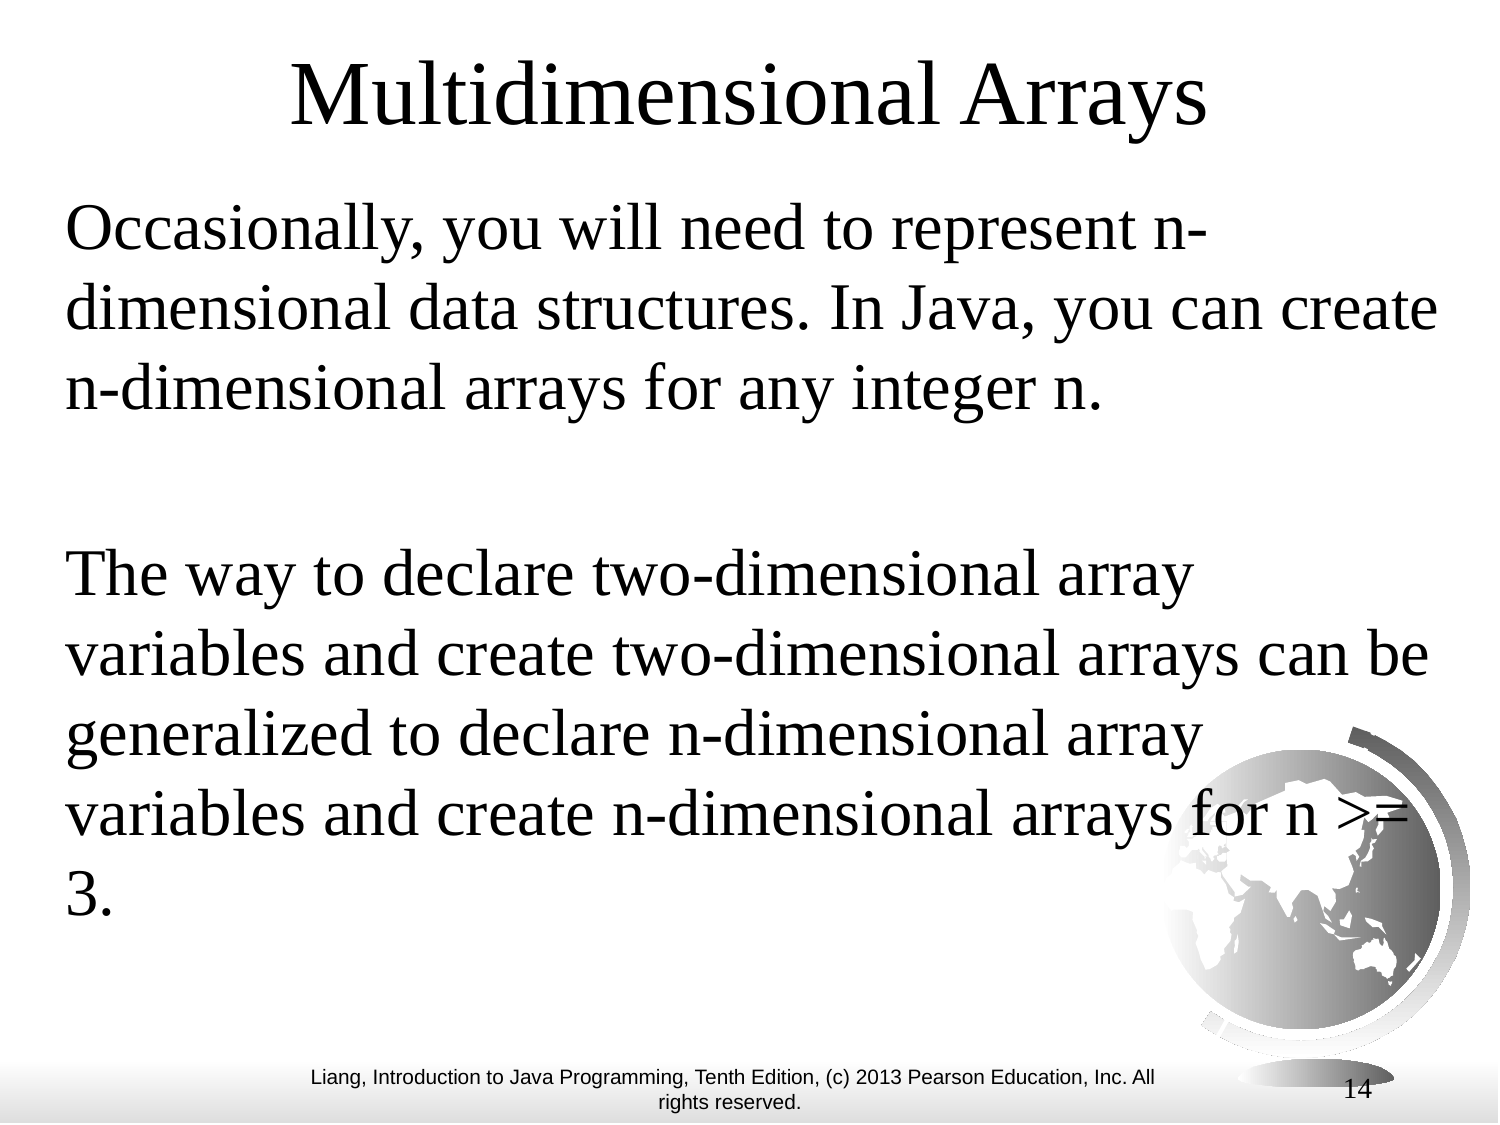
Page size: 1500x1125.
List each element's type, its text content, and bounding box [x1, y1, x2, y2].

title Multidimensional Arrays [112, 0, 1388, 174]
slide_number 14 [1074, 1049, 1388, 1125]
list Occasionally, you will need to represent n-dimensional data structures. In Java, you can create n-dimensional arrays for any integer n. The way to declare two-dimensional array variables and create two-dimensional arrays can be generalized to declare n-dimensional array variables and create n-dimensional arrays for n >= 3. [50, 174, 1463, 1013]
